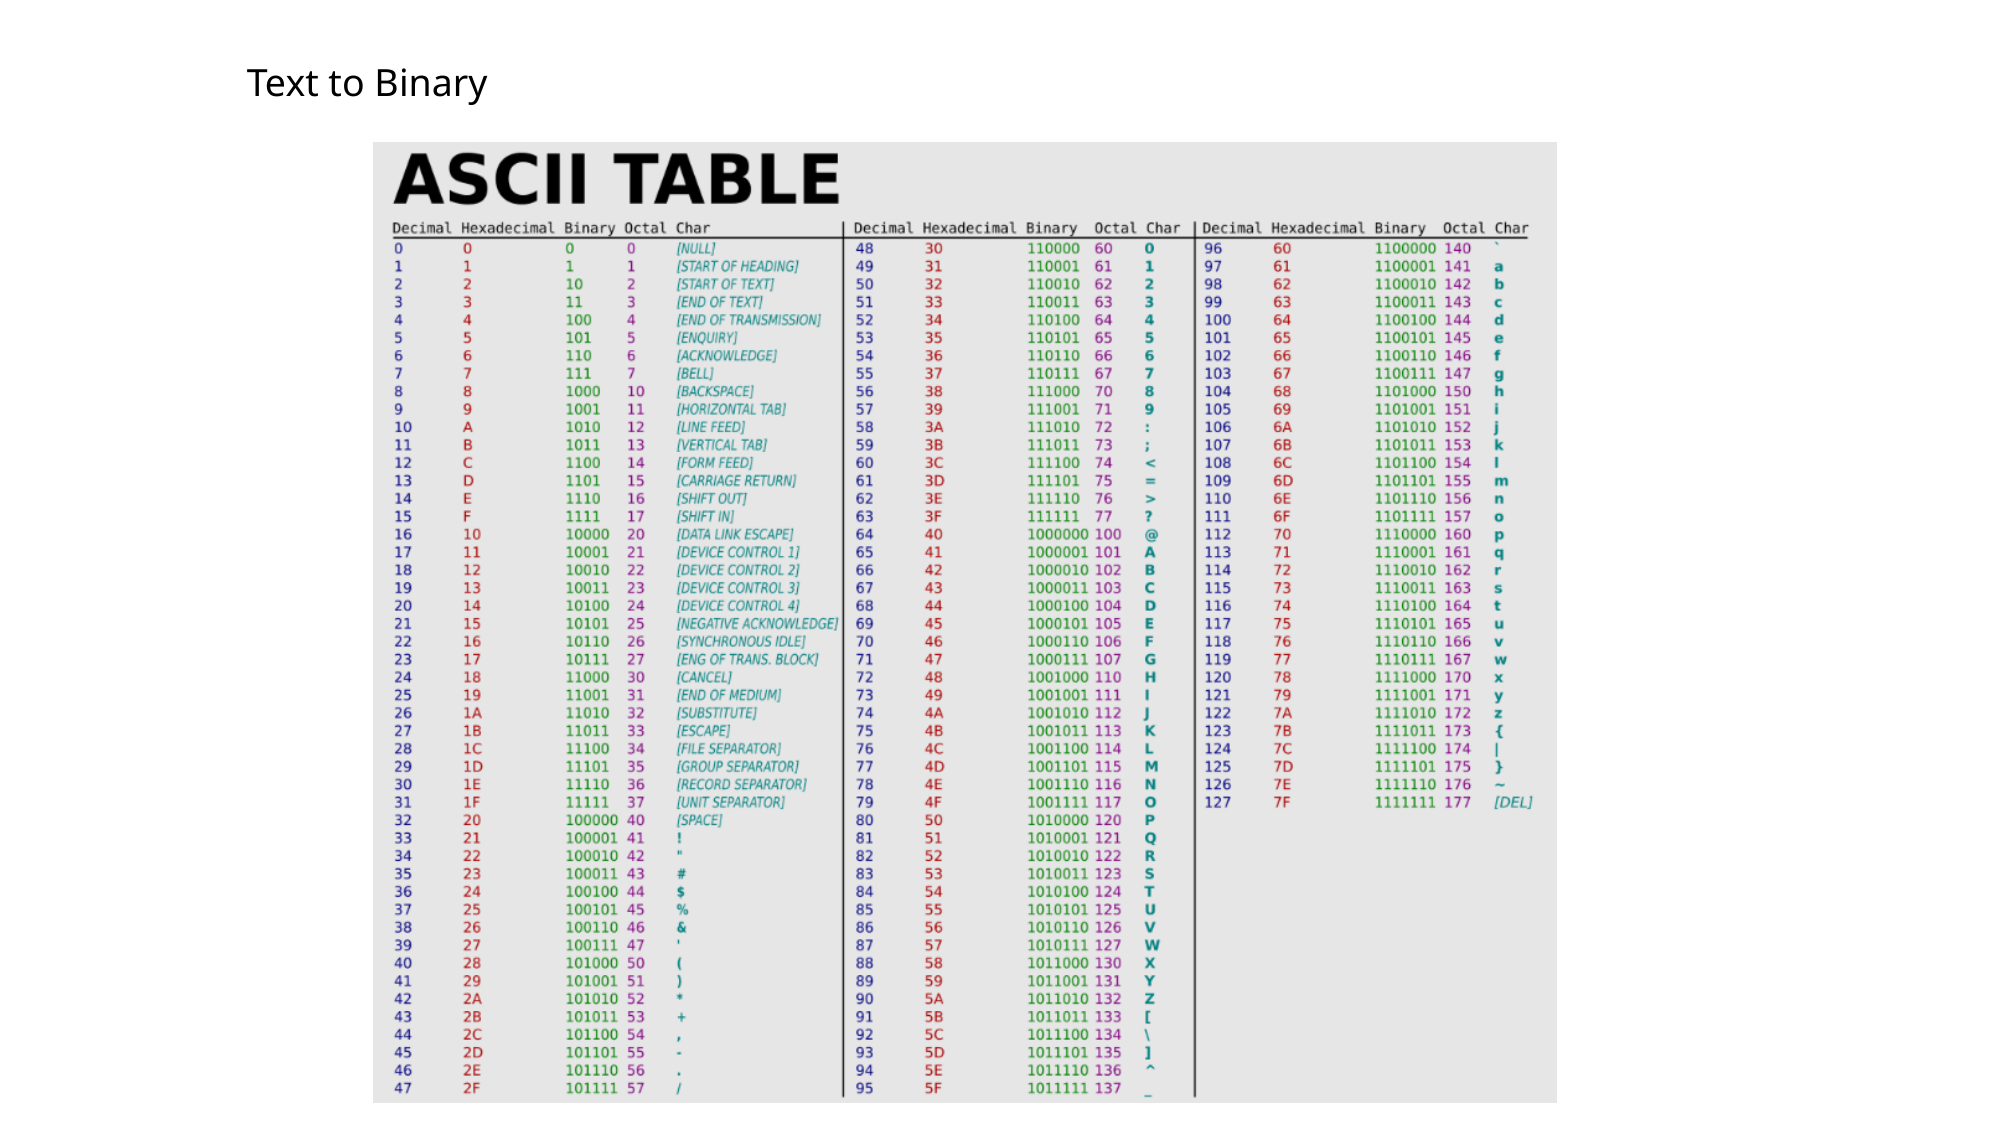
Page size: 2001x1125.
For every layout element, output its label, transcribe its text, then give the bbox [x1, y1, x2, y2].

picture [373, 142, 1557, 1103]
text_box Text to Binary [232, 52, 1134, 112]
